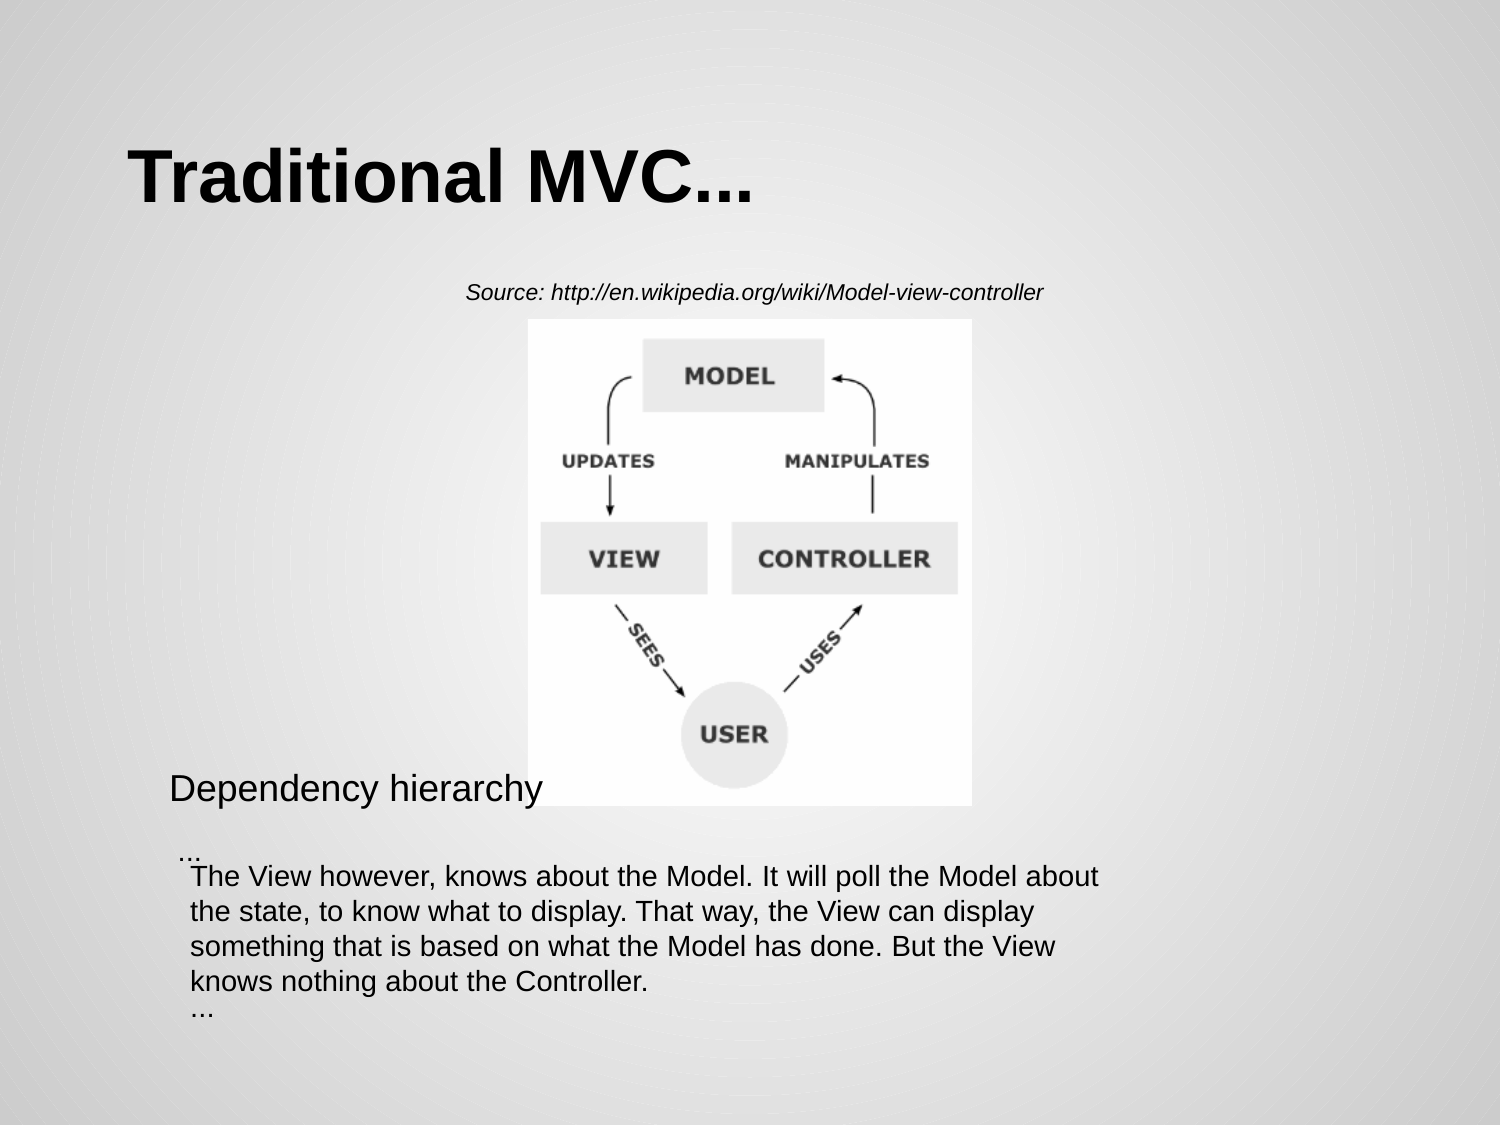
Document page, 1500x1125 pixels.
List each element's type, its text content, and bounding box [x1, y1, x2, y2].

text_box The View however, knows about the Model. It will poll the Model about the state, to know what to display. That way, the View can display something that is based on what the Model has done. But the View knows nothing about the Controller. [175, 860, 1160, 995]
text_box [136, 783, 1134, 1036]
text_box ... [175, 975, 635, 1036]
text_box Dependency hierarchy ... [154, 747, 561, 806]
text_box [527, 329, 972, 783]
text_box [635, 861, 1280, 1006]
title Traditional MVC... [75, 45, 1425, 233]
text_box Source: http://en.wikipedia.org/wiki/Model-view-controller [450, 262, 1083, 329]
